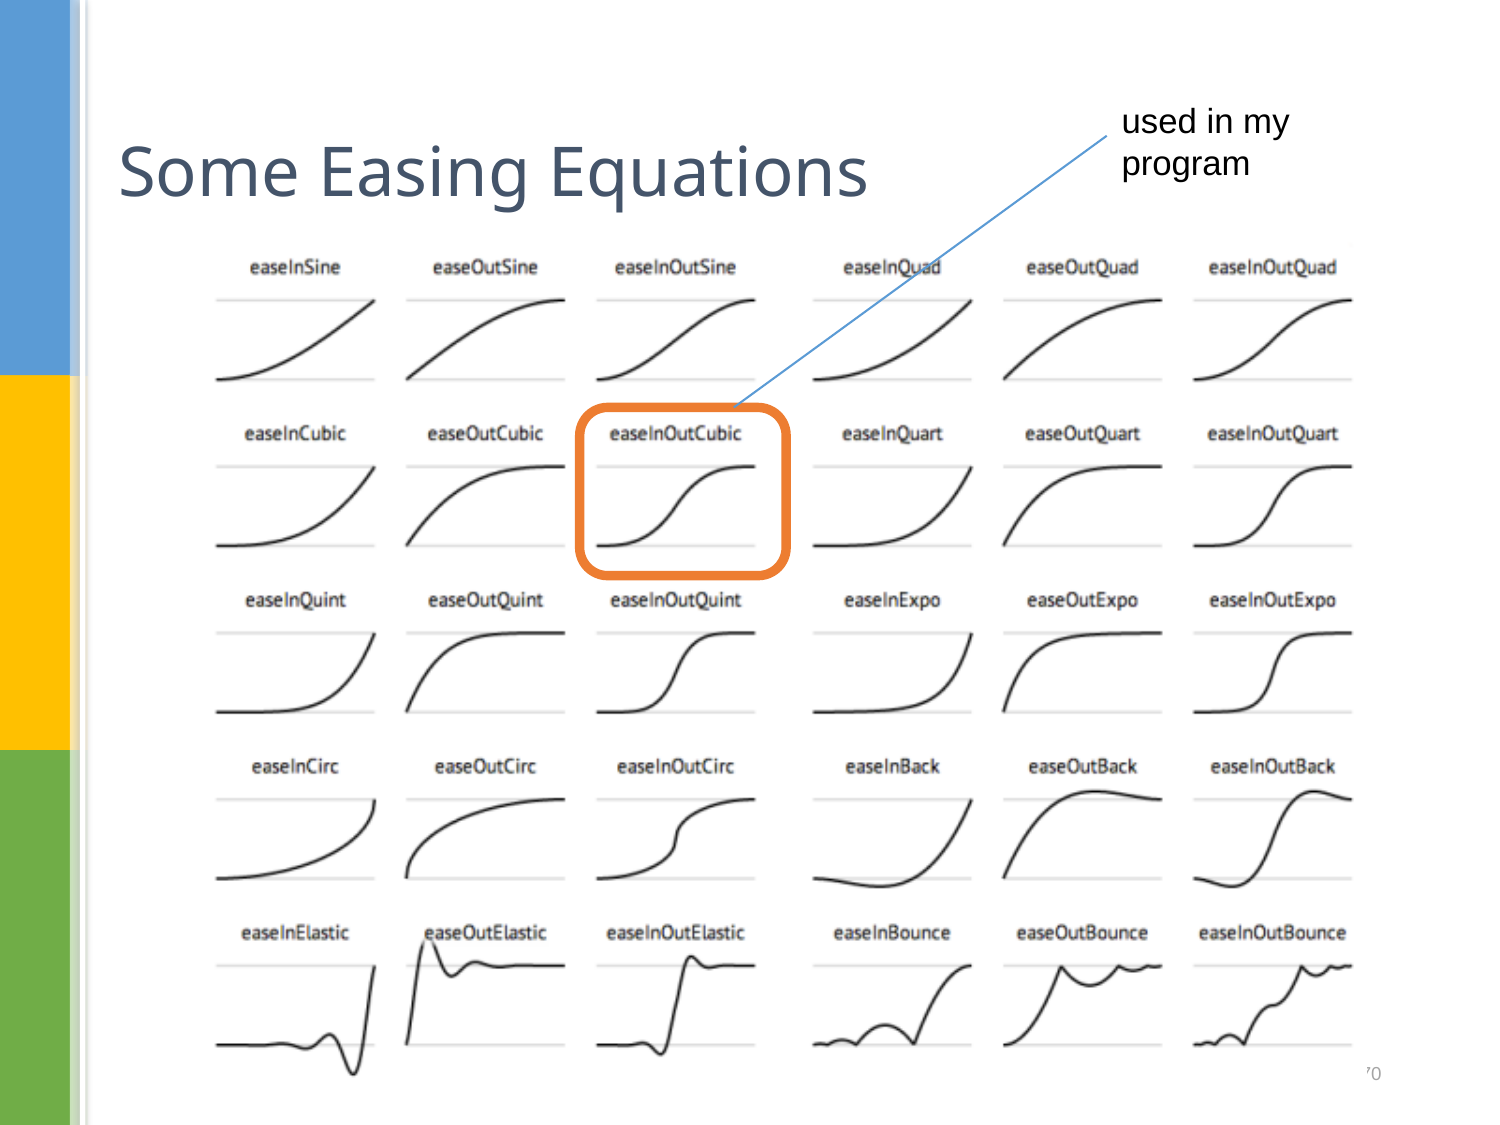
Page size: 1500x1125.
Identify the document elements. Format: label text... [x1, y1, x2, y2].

slide_number 70 [1366, 1042, 1397, 1103]
picture [205, 240, 1367, 1089]
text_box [733, 135, 1108, 408]
title Some Easing Equations [103, 59, 1397, 278]
text_box used in my program [1106, 91, 1342, 191]
